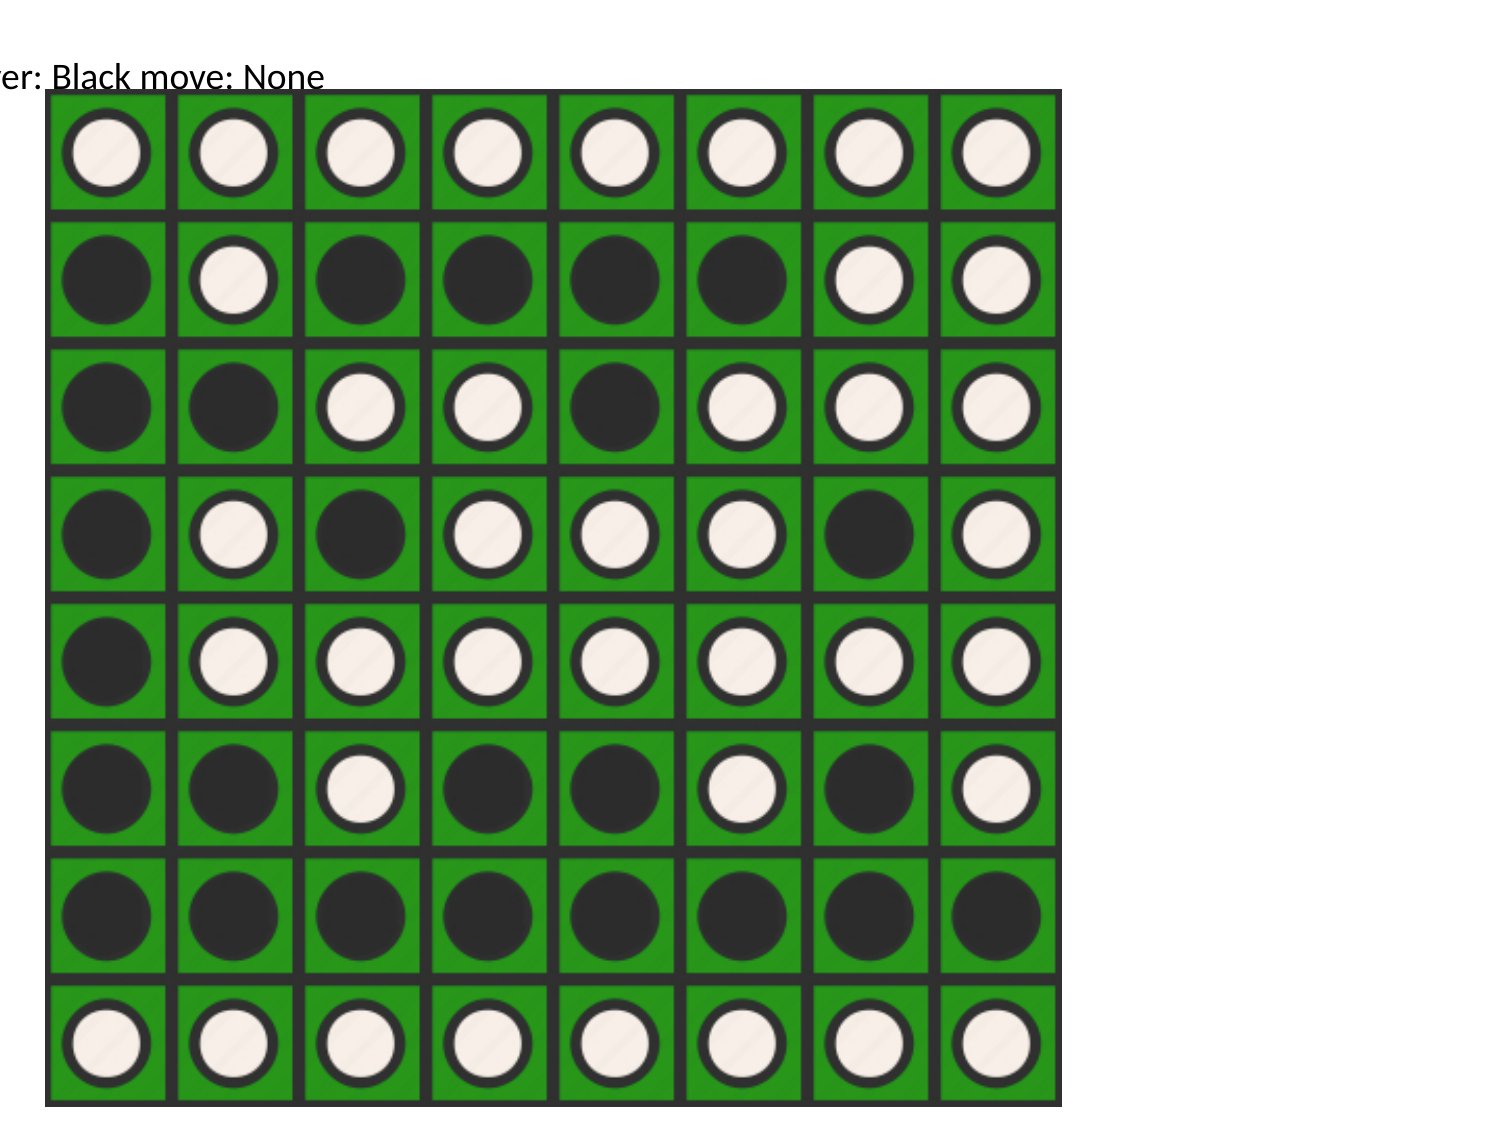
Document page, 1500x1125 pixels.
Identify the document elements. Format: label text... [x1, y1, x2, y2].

picture [44, 89, 1062, 1107]
text_box turn: 61 player: Black move: None [0, 44, 341, 105]
